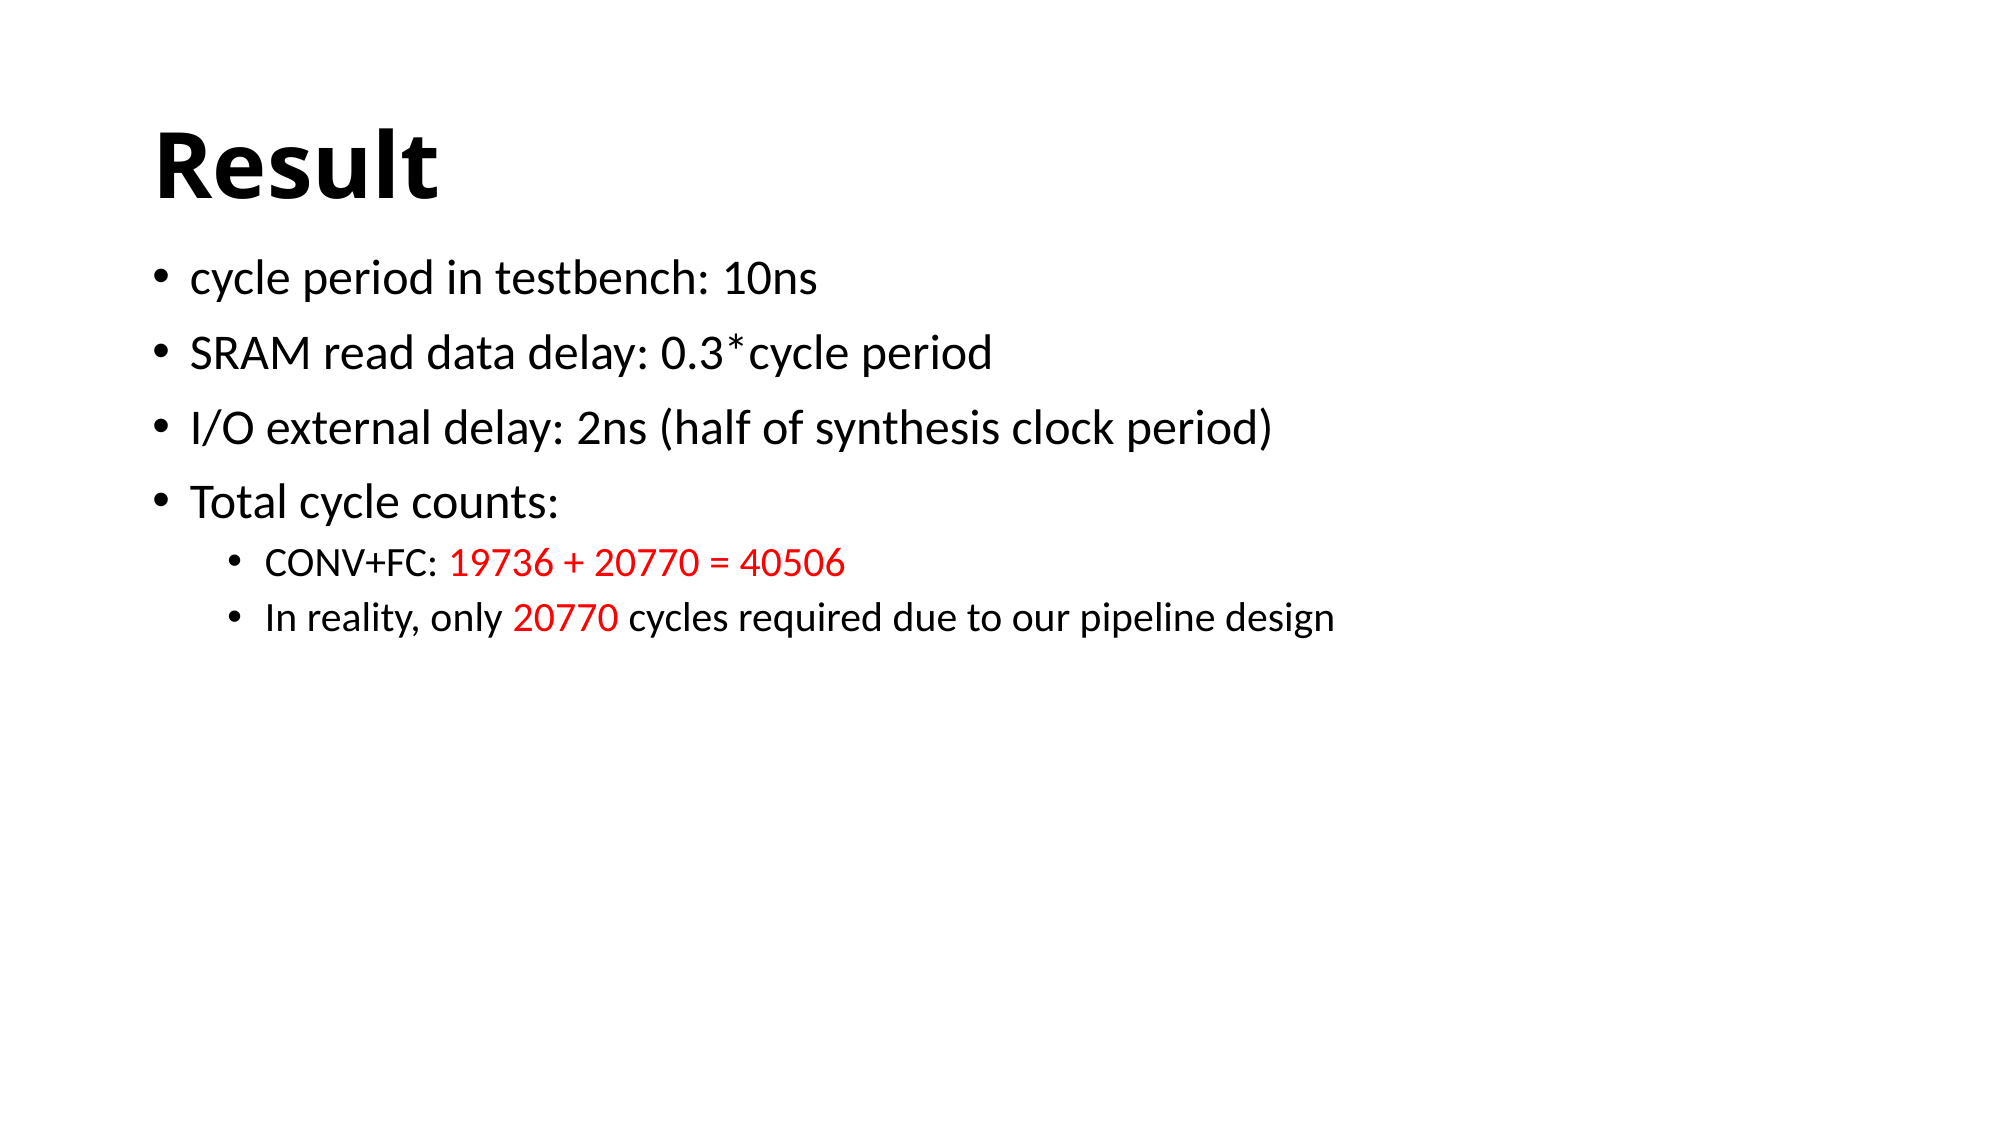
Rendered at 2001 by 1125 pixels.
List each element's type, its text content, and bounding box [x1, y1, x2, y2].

list cycle period in testbench: 10ns SRAM read data delay: 0.3*cycle period I/O external delay: 2ns (half of synthesis clock period) Total cycle counts: CONV+FC: 19736 + 20770 = 40506 In reality, only 20770 cycles required due to our pipeline design [137, 243, 1863, 958]
title Result [137, 59, 1863, 243]
